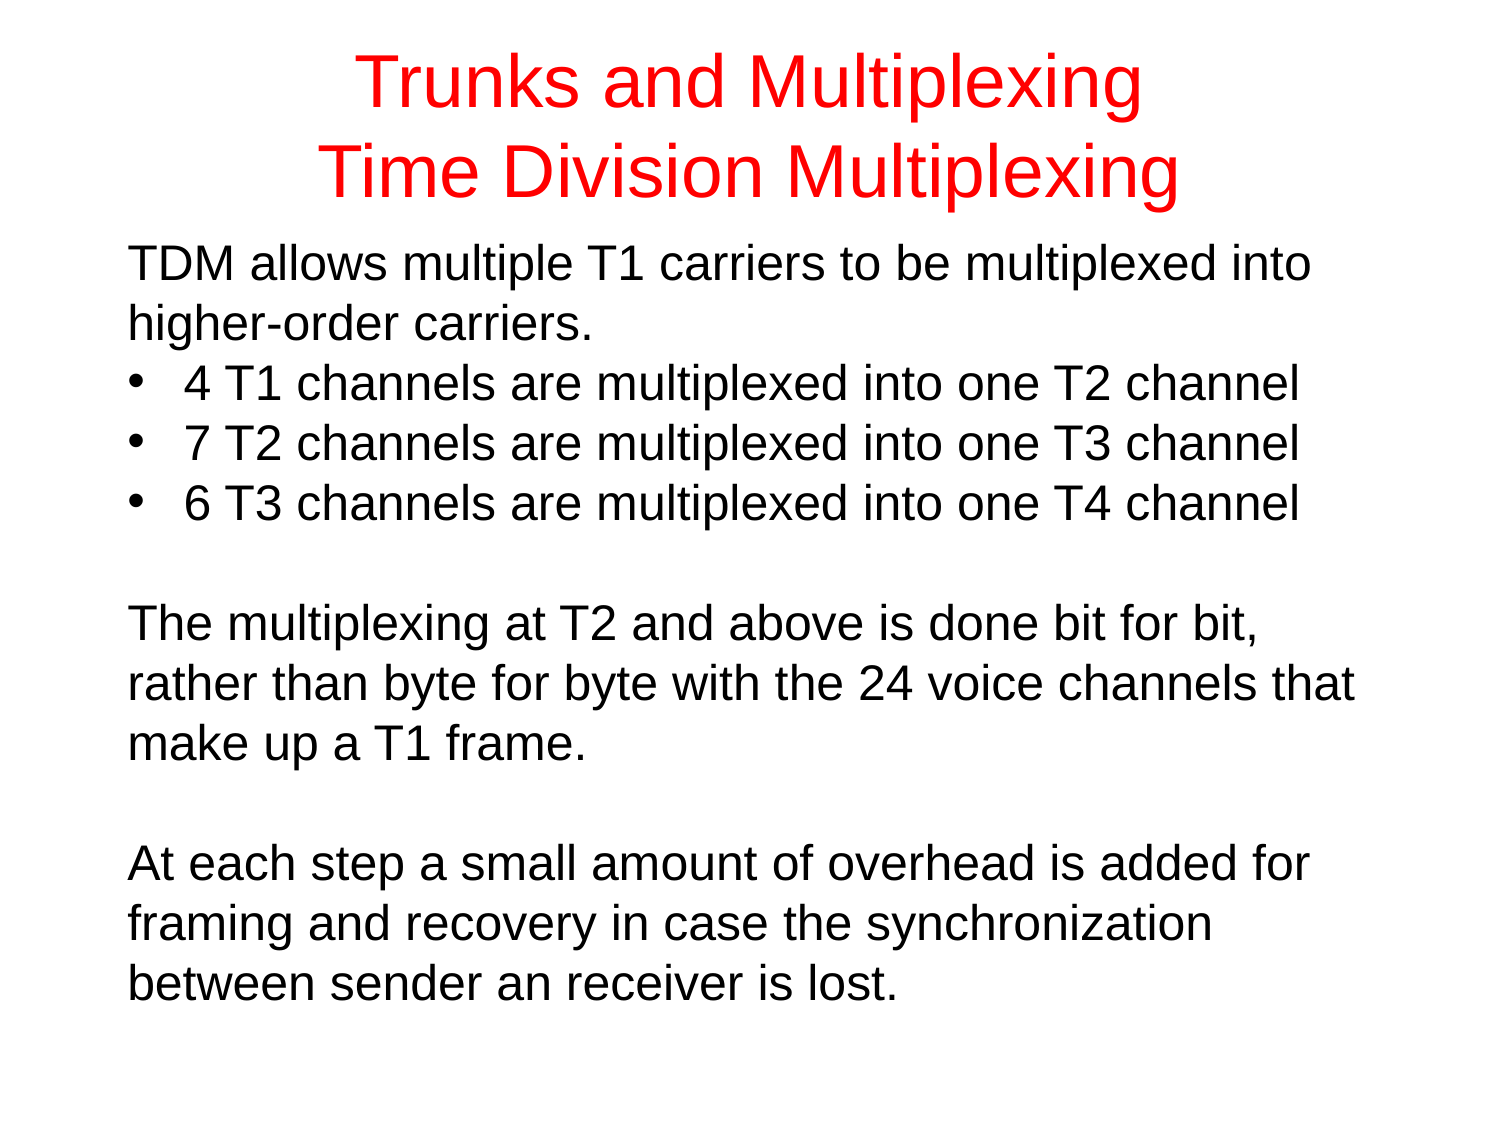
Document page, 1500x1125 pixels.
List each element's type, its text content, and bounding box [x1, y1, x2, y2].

title Trunks and Multiplexing Time Division Multiplexing [0, 0, 1500, 245]
text_box TDM allows multiple T1 carriers to be multiplexed into higher-order carriers. 4 T1 channels are multiplexed into one T2 channel 7 T2 channels are multiplexed into one T3 channel 6 T3 channels are multiplexed into one T4 channel The multiplexing at T2 and above is done bit for bit, rather than byte for byte with the 24 voice channels that make up a T1 frame. At each step a small amount of overhead is added for framing and recovery in case the synchronization between sender an receiver is lost. [112, 223, 1388, 1018]
